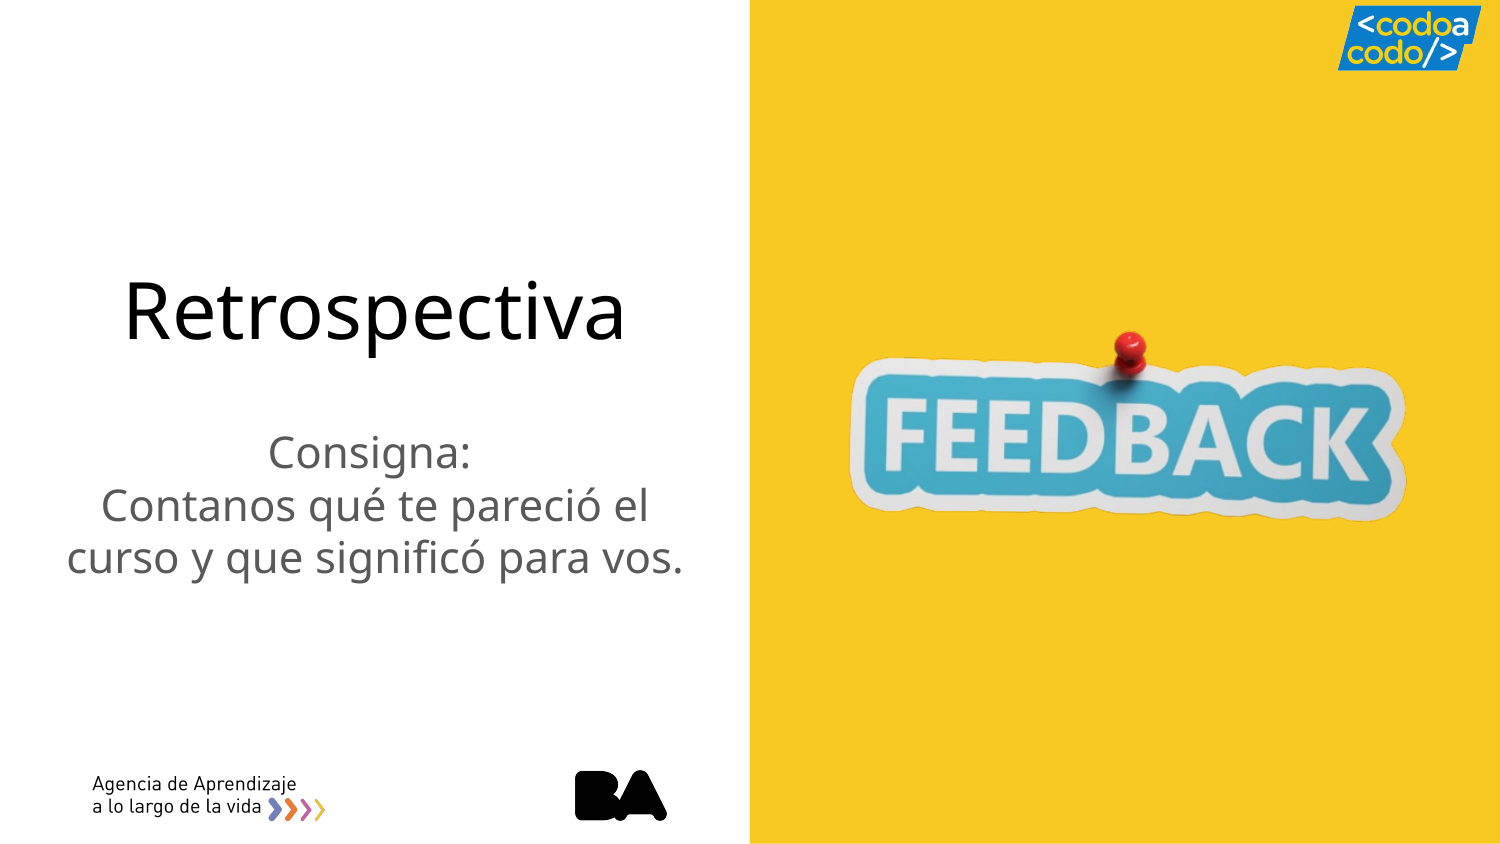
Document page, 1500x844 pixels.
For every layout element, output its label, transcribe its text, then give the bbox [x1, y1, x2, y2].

picture [575, 770, 667, 821]
picture [1337, 5, 1482, 71]
picture [70, 756, 344, 835]
subtitle Consigna: Contanos qué te pareció el curso y que significó para vos. [43, 409, 708, 613]
picture [749, 211, 1500, 633]
title Retrospectiva [43, 127, 708, 371]
